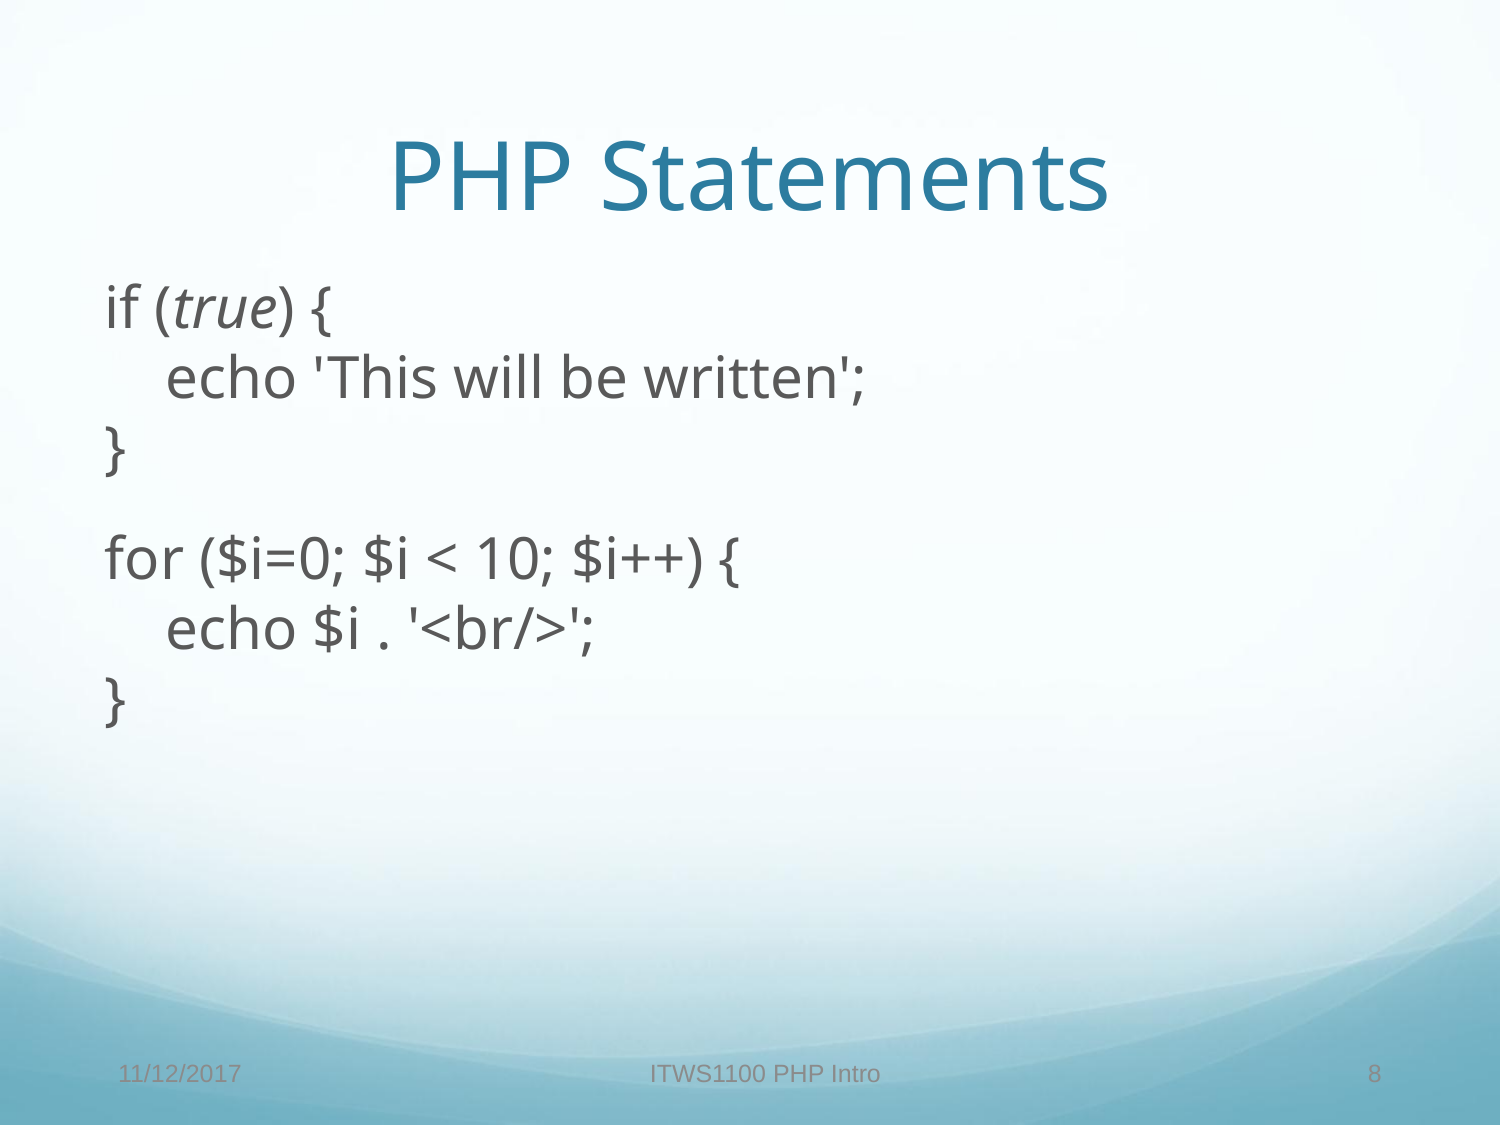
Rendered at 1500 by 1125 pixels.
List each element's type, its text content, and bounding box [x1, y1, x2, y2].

footer ITWS1100 PHP Intro [512, 1042, 1019, 1103]
slide_number 8 [1059, 1042, 1397, 1103]
text_box if (true) { echo 'This will be written'; } for ($i=0; $i < 10; $i++) { echo $i . '<br/>'; } [90, 262, 1410, 975]
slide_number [103, 1042, 441, 1103]
picture [0, 0, 1500, 1125]
text_box PHP Statements [90, 17, 1410, 237]
